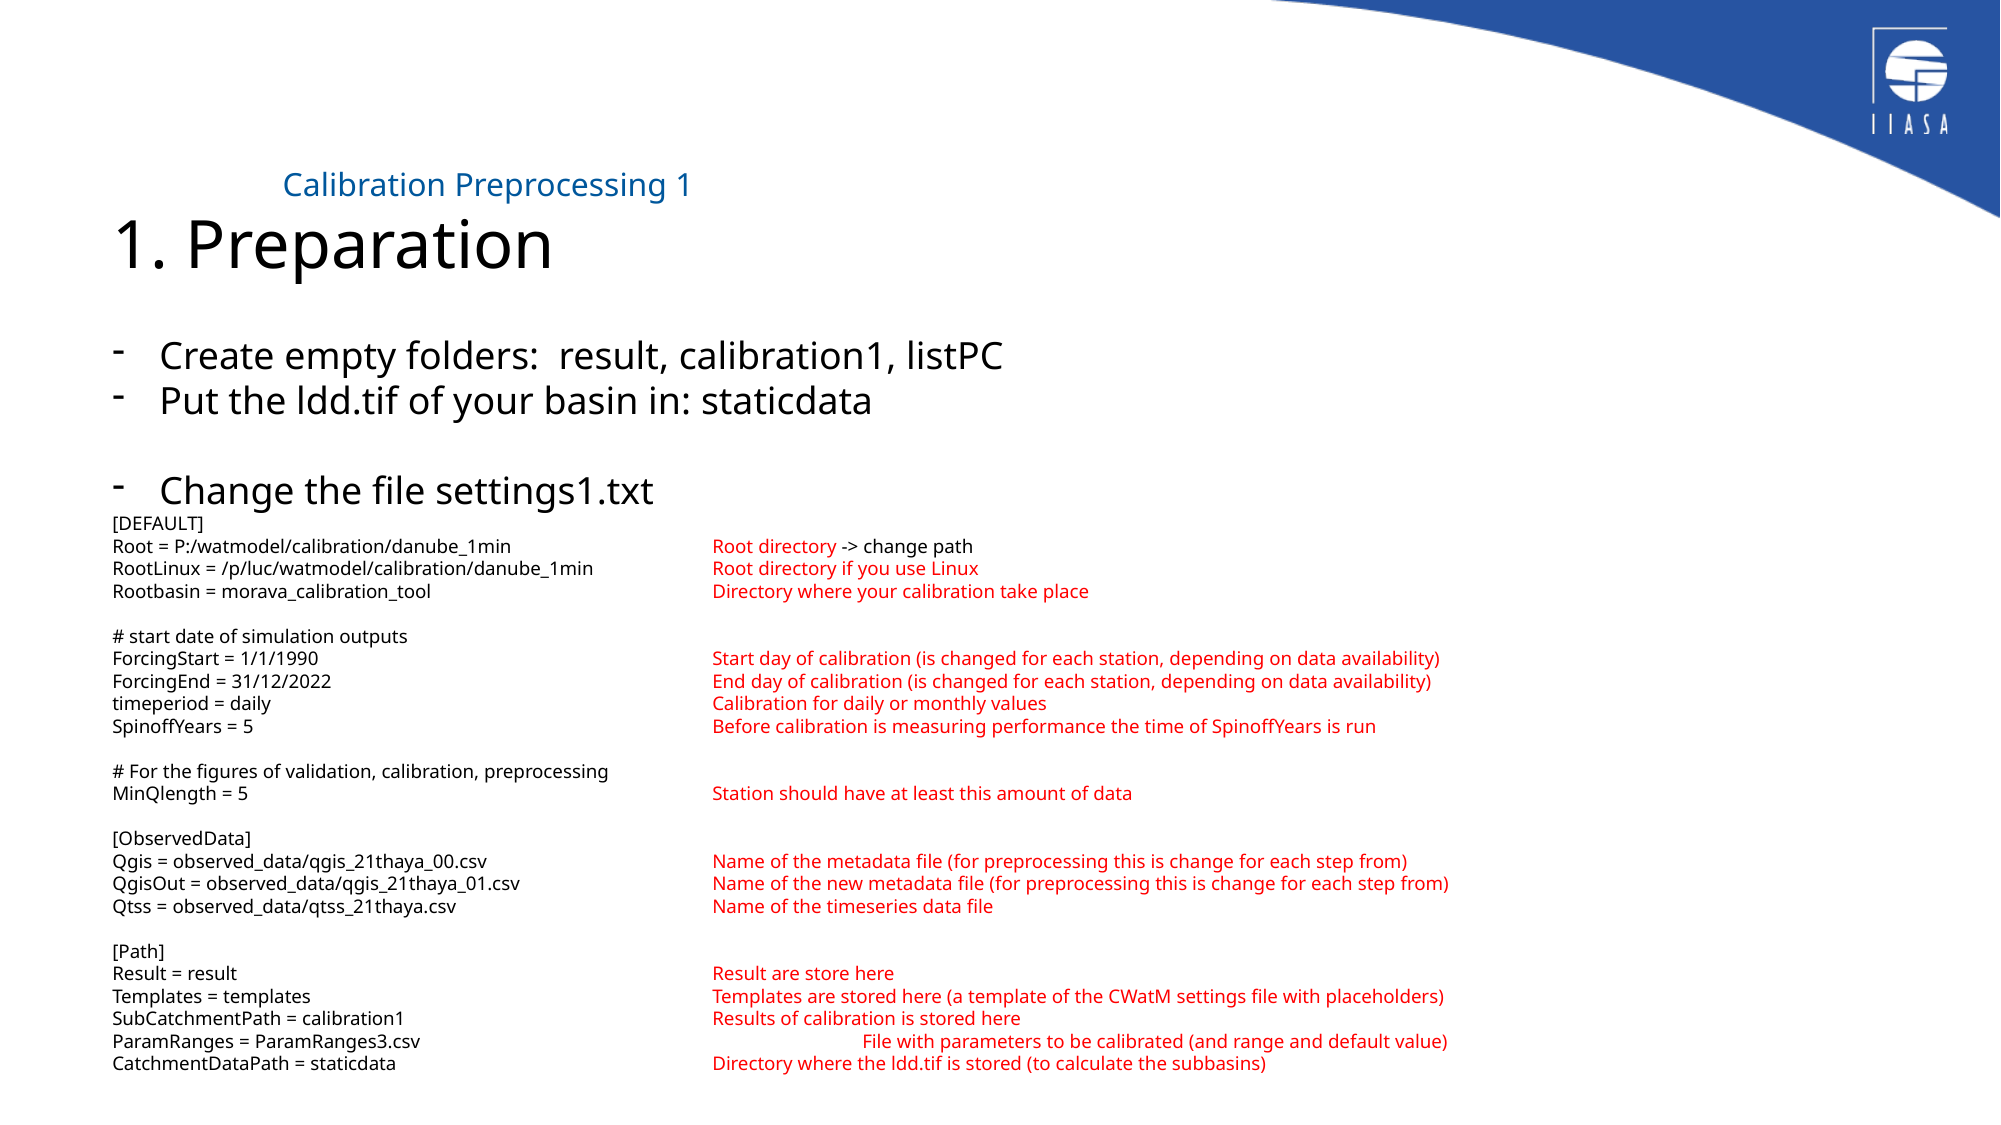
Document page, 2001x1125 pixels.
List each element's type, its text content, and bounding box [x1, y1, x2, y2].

picture [1251, 0, 2000, 1125]
text_box 1. Preparation Create empty folders: result, calibration1, listPC Put the ldd.tif of your basin in: staticdata Change the file settings1.txt [DEFAULT] Root = P:/watmodel/calibration/danube_1min Root directory -> change path RootLinux = /p/luc/watmodel/calibration/danube_1min Root directory if you use Linux Rootbasin = morava_calibration_tool Directory where your calibration take place # start date of simulation outputs ForcingStart = 1/1/1990 Start day of calibration (is changed for each station, depending on data availability) ForcingEnd = 31/12/2022 End day of calibration (is changed for each station, depending on data availability) timeperiod = daily Calibration for daily or monthly values SpinoffYears = 5 Before calibration is measuring performance the time of SpinoffYears is run # For the figures of validation, calibration, preprocessing MinQlength = 5 Station should have at least this amount of data [ObservedData] Qgis = observed_data/qgis_21thaya_00.csv Name of the metadata file (for preprocessing this is change for each step from) QgisOut = observed_data/qgis_21thaya_01.csv Name of the new metadata file (for preprocessing this is change for each step from) Qtss = observed_data/qtss_21thaya.csv Name of the timeseries data file [Path] Result = result Result are store here Templates = templates Templates are stored here (a template of the CWatM settings file with placeholders) SubCatchmentPath = calibration1 Results of calibration is stored here ParamRanges = ParamRanges3.csv File with parameters to be calibrated (and range and default value) CatchmentDataPath = staticdata Directory where the ldd.tif is stored (to calculate the subbasins) [97, 159, 1797, 1125]
